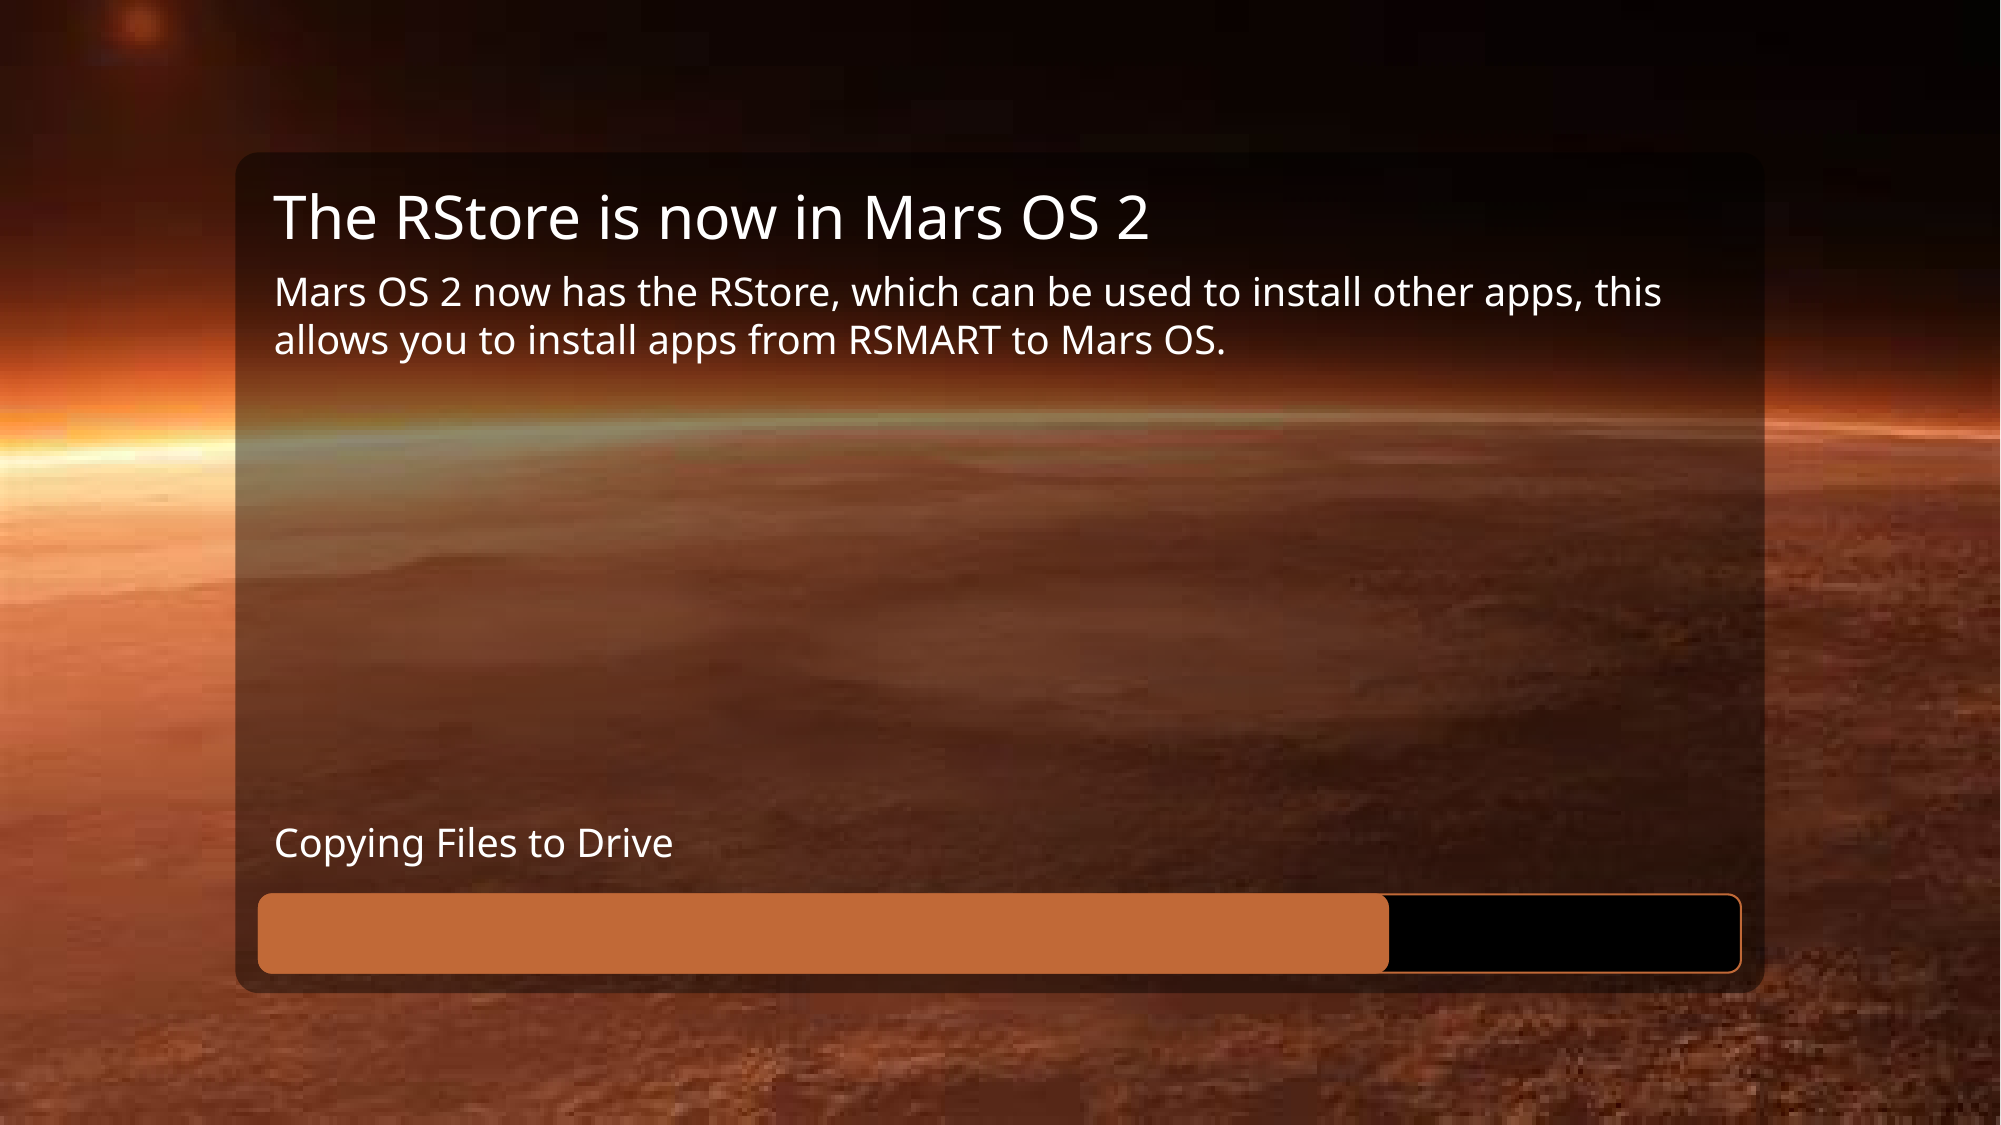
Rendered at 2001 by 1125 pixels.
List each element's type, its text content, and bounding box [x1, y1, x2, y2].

text_box Copying Files to Drive [259, 810, 1703, 873]
text_box [257, 893, 1390, 974]
text_box [1380, 893, 1742, 974]
text_box Mars OS 2 now has the RStore, which can be used to install other apps, this allows you to install apps from RSMART to Mars OS. [259, 259, 1703, 370]
text_box [234, 151, 1766, 995]
text_box The RStore is now in Mars OS 2 [259, 171, 1703, 259]
